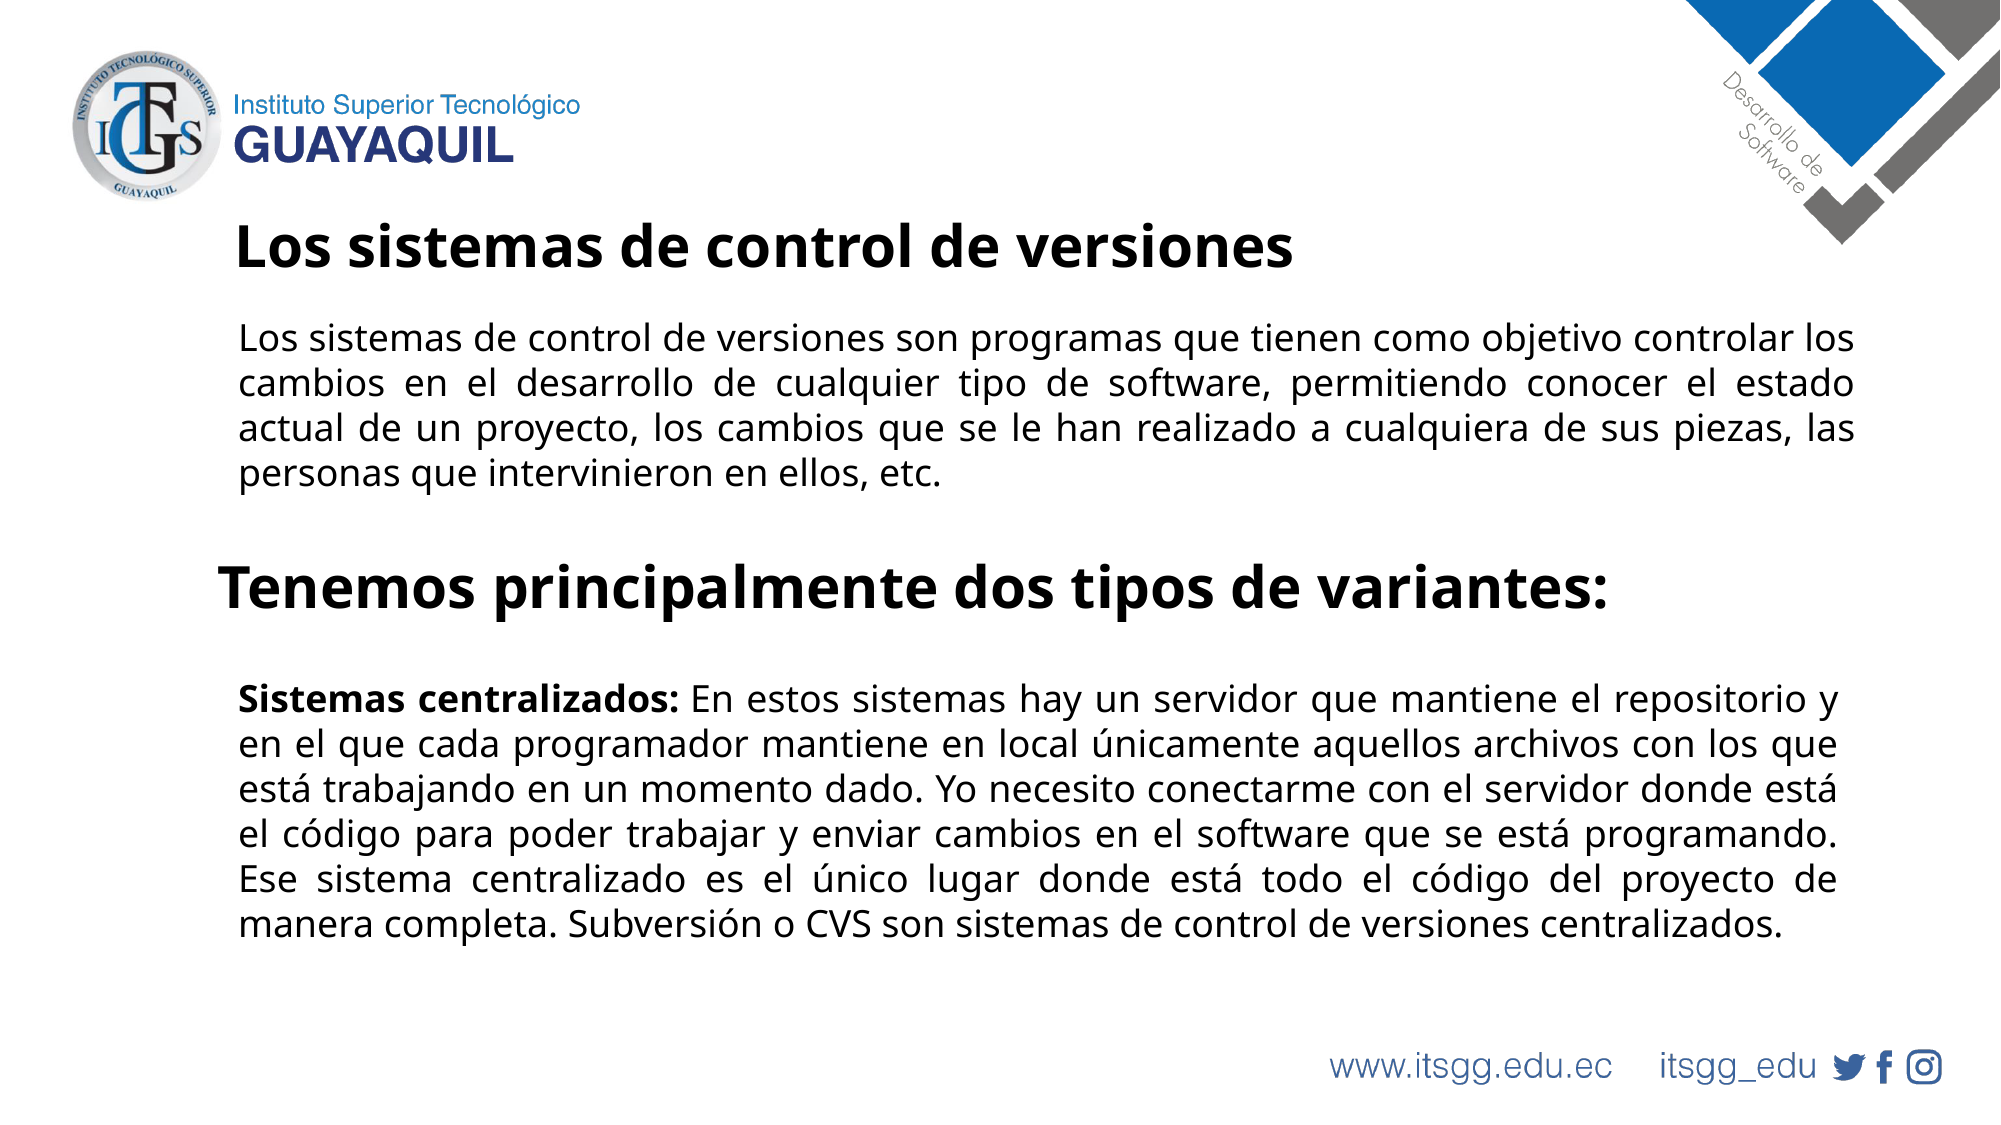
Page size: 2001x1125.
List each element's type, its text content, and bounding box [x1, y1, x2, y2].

text_box Los sistemas de control de versiones son programas que tienen como objetivo controlar los cambios en el desarrollo de cualquier tipo de software, permitiendo conocer el estado actual de un proyecto, los cambios que se le han realizado a cualquiera de sus piezas, las personas que intervinieron en ellos, etc. [223, 306, 1872, 502]
text_box Tenemos principalmente dos tipos de variantes: [202, 543, 1624, 628]
picture [0, 0, 2000, 1125]
text_box Sistemas centralizados: En estos sistemas hay un servidor que mantiene el repositorio y en el que cada programador mantiene en local únicamente aquellos archivos con los que está trabajando en un momento dado. Yo necesito conectarme con el servidor donde está el código para poder trabajar y enviar cambios en el software que se está programando. Ese sistema centralizado es el único lugar donde está todo el código del proyecto de manera completa. Subversión o CVS son sistemas de control de versiones centralizados. [223, 668, 1855, 953]
text_box Los sistemas de control de versiones [219, 201, 1311, 287]
